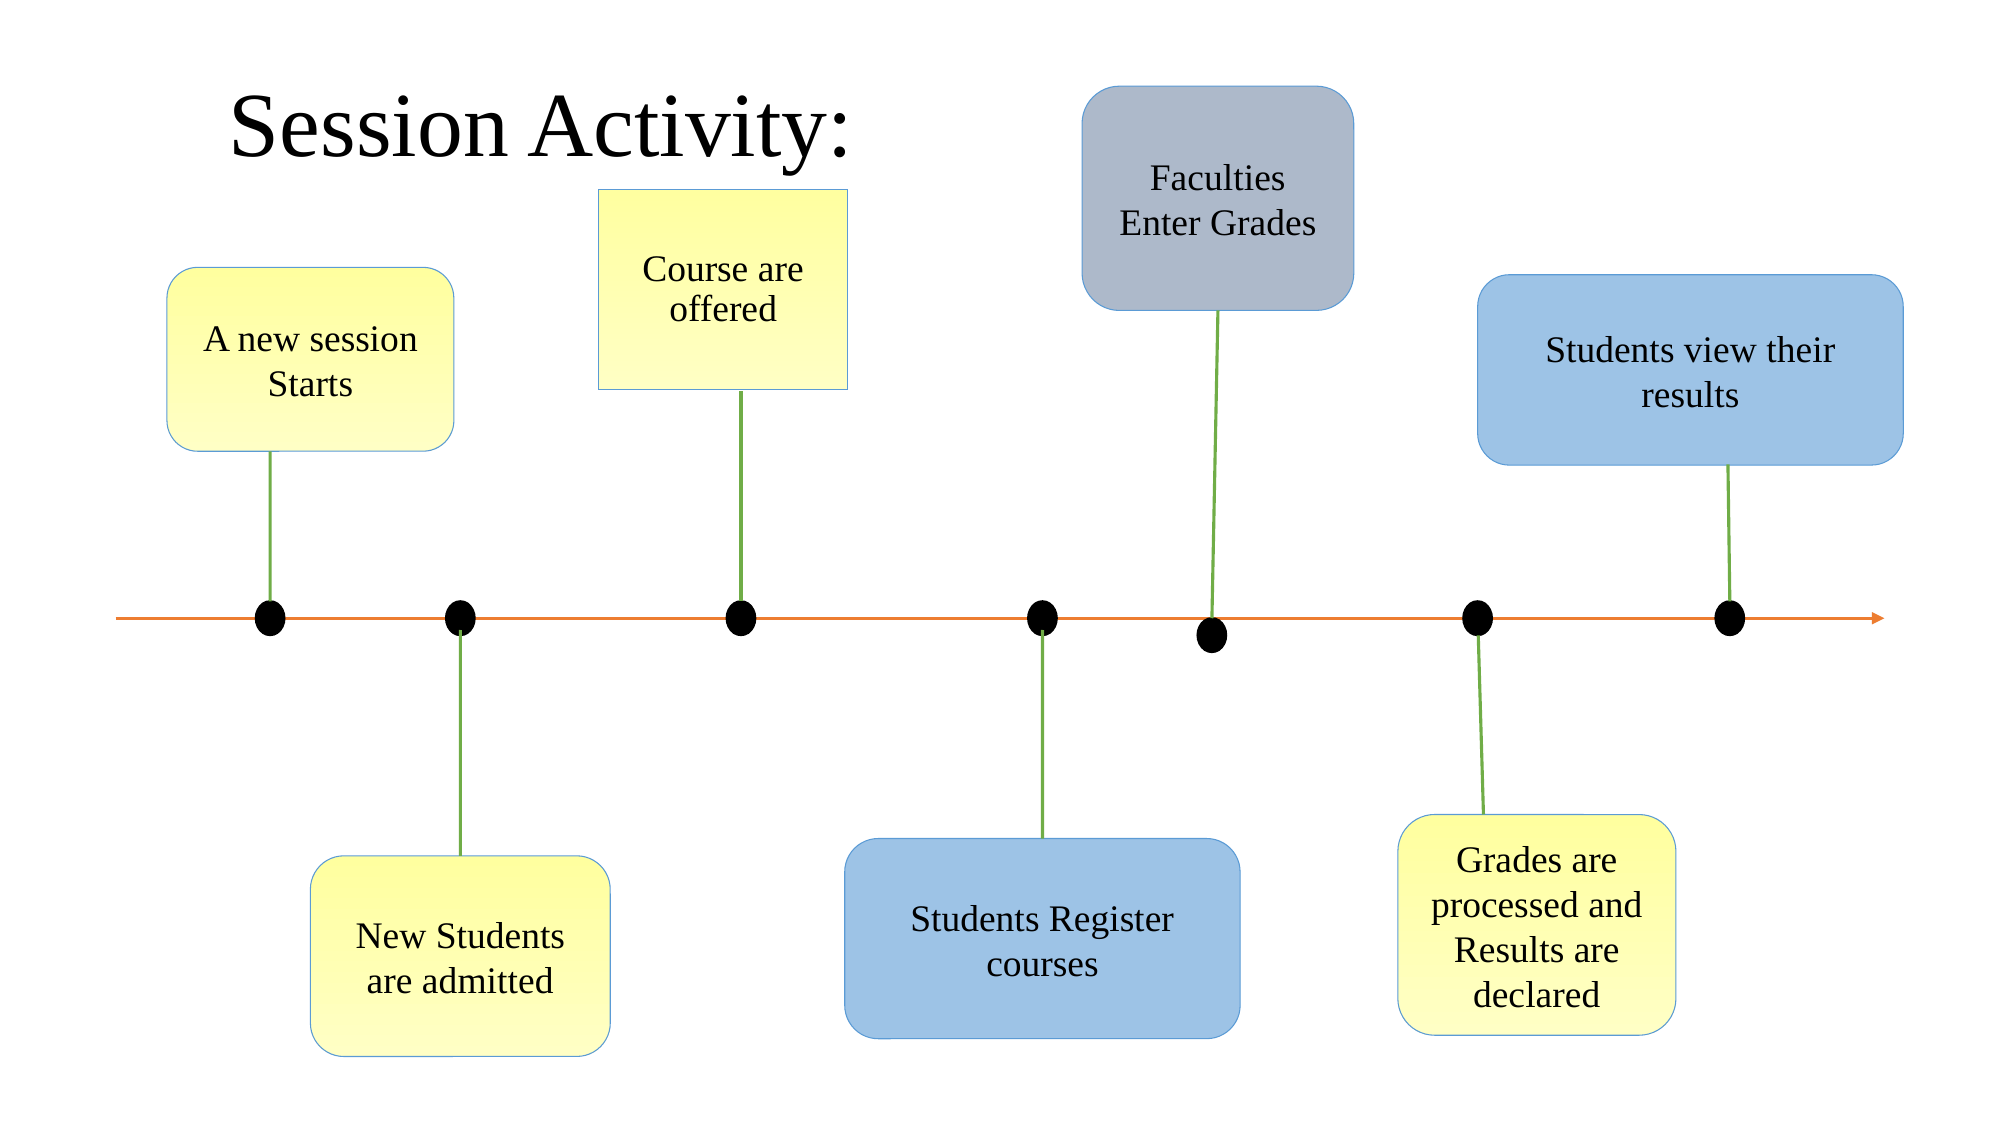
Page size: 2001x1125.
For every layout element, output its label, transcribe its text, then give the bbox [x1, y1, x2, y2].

list Course are offered [598, 189, 848, 390]
text_box Students Register courses [844, 837, 1241, 1040]
title Session Activity: [214, 21, 1676, 232]
text_box Grades are processed and Results are declared [1397, 813, 1677, 1036]
text_box [1714, 600, 1746, 618]
text_box A new session Starts [166, 266, 455, 452]
text_box [1027, 619, 1058, 636]
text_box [1211, 310, 1218, 619]
text_box [254, 600, 286, 618]
text_box Faculties Enter Grades [1081, 85, 1355, 311]
text_box [1027, 600, 1058, 618]
text_box [1462, 600, 1493, 618]
text_box Students view their results [1477, 274, 1904, 466]
text_box [445, 619, 476, 636]
text_box [1196, 619, 1228, 654]
text_box [1462, 619, 1493, 636]
text_box [254, 619, 286, 637]
text_box [725, 600, 757, 618]
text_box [1478, 635, 1484, 815]
text_box New Students are admitted [309, 855, 611, 1058]
text_box [1714, 619, 1746, 637]
text_box [444, 600, 476, 618]
text_box [725, 619, 757, 637]
